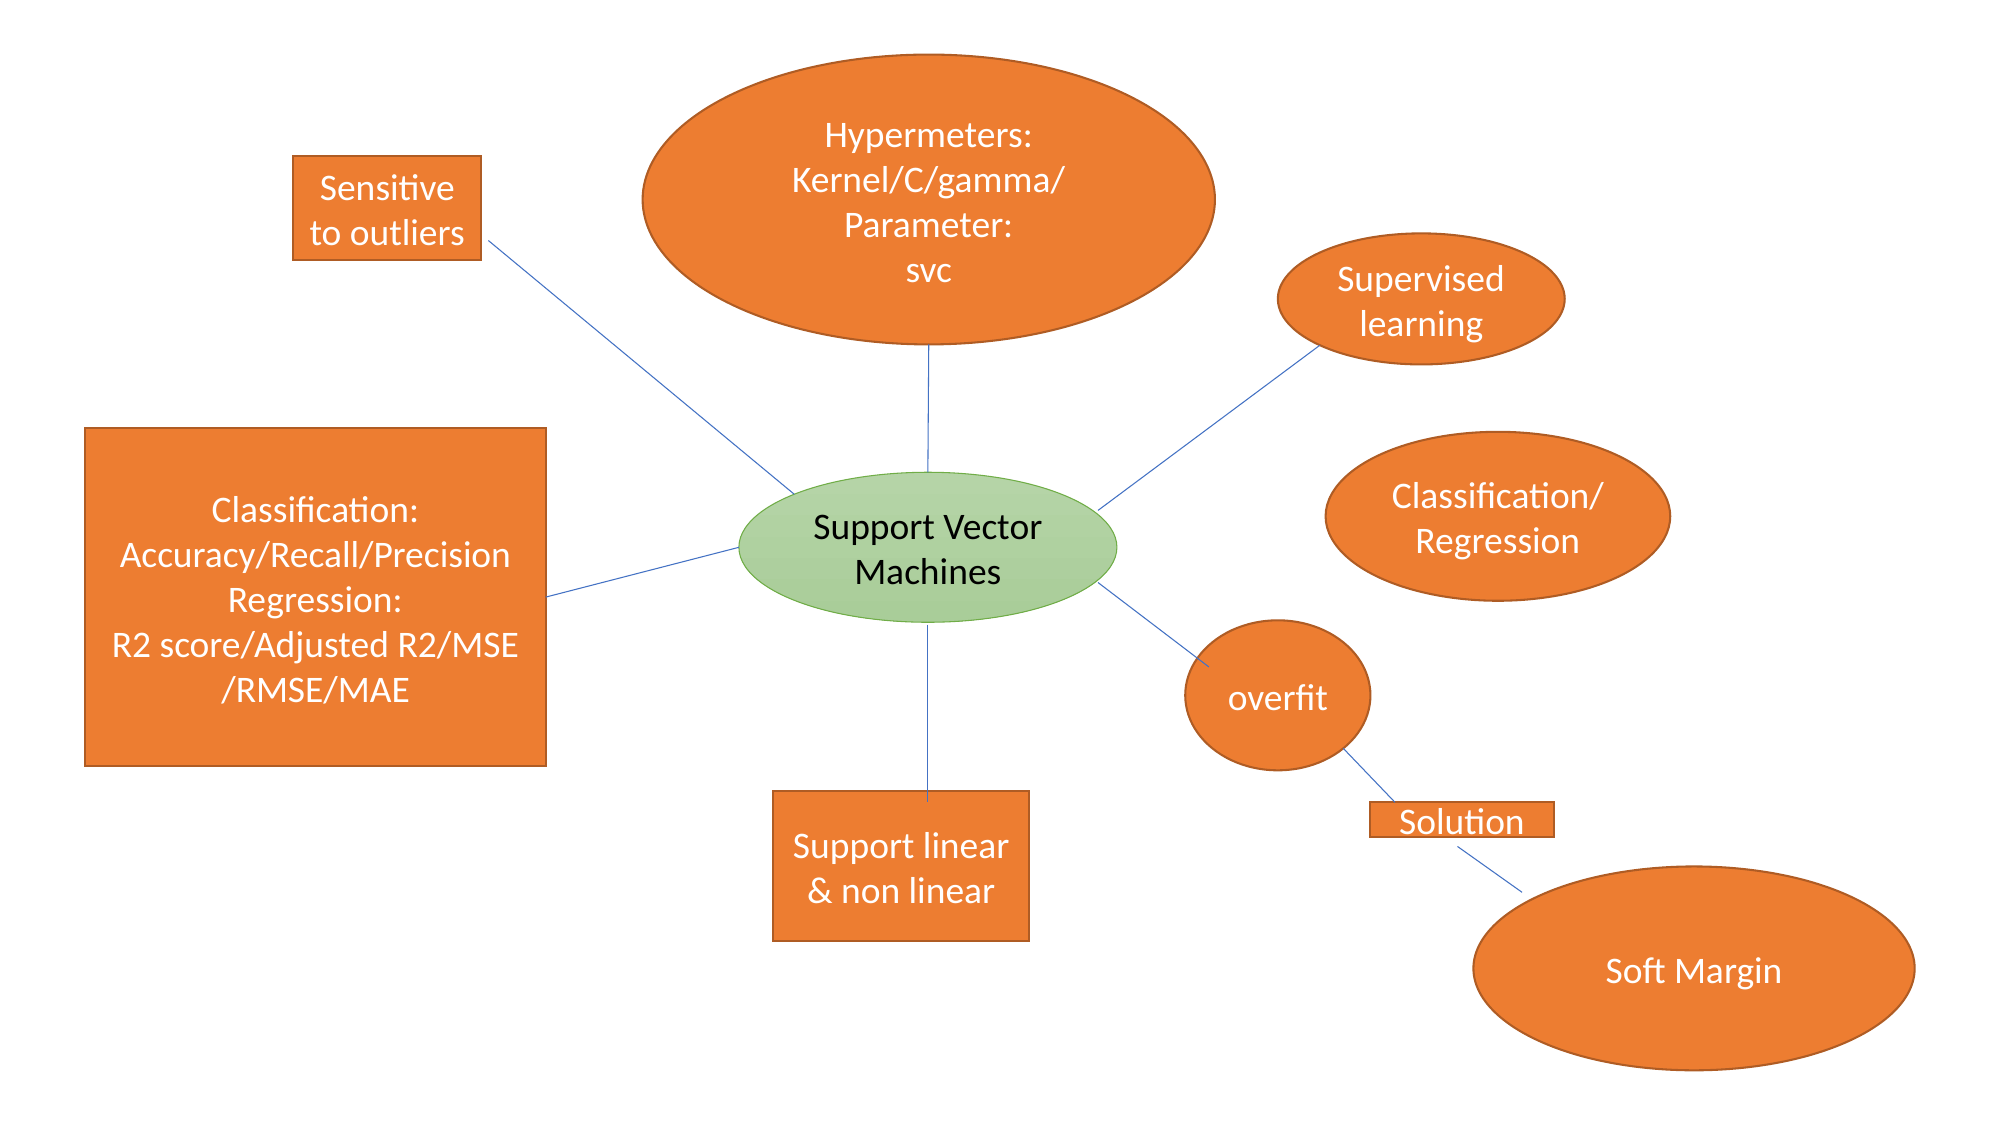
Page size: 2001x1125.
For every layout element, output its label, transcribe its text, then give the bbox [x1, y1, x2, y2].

text_box Supervised learning [1276, 232, 1566, 366]
text_box Support linear & non linear [772, 790, 1030, 942]
text_box Sensitive to outliers [292, 155, 482, 261]
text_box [488, 240, 795, 495]
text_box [1097, 582, 1209, 667]
text_box Soft Margin [1472, 865, 1916, 1072]
text_box Classification: Accuracy/Recall/Precision Regression: R2 score/Adjusted R2/MSE /RMSE/MAE [84, 427, 547, 767]
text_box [1457, 846, 1523, 893]
text_box overfit [1184, 619, 1372, 772]
text_box Hypermeters: Kernel/C/gamma/ Parameter: svc [641, 53, 1216, 346]
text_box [1097, 345, 1320, 511]
text_box Classification/Regression [1324, 430, 1672, 602]
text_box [545, 547, 739, 598]
text_box Solution [1369, 801, 1555, 838]
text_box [1343, 748, 1395, 803]
text_box Support Vector Machines [738, 471, 1118, 623]
